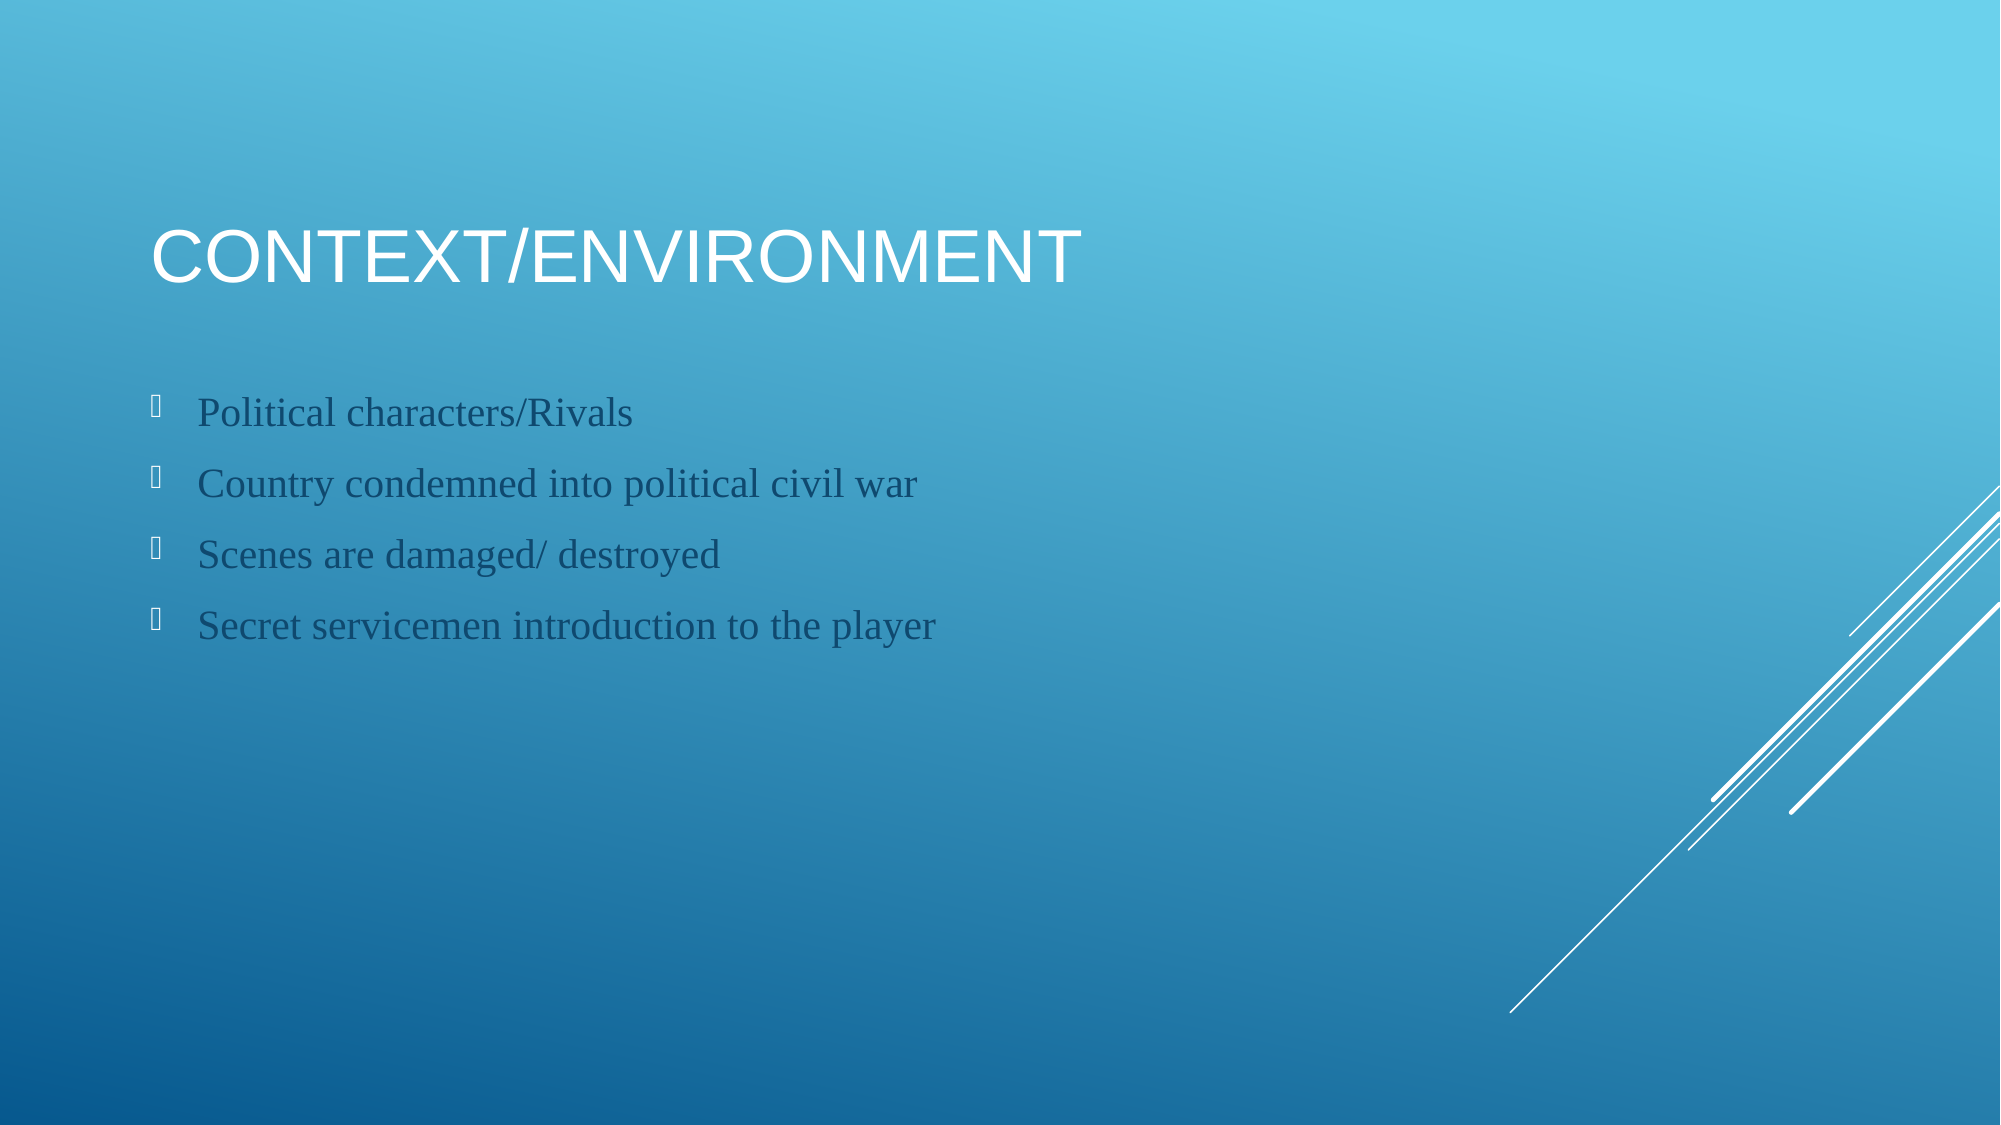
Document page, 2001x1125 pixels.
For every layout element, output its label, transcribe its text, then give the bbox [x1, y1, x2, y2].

list Political characters/Rivals Country condemned into political civil war Scenes are damaged/ destroyed Secret servicemen introduction to the player [135, 290, 1536, 884]
title Context/Environment [135, 129, 1536, 290]
